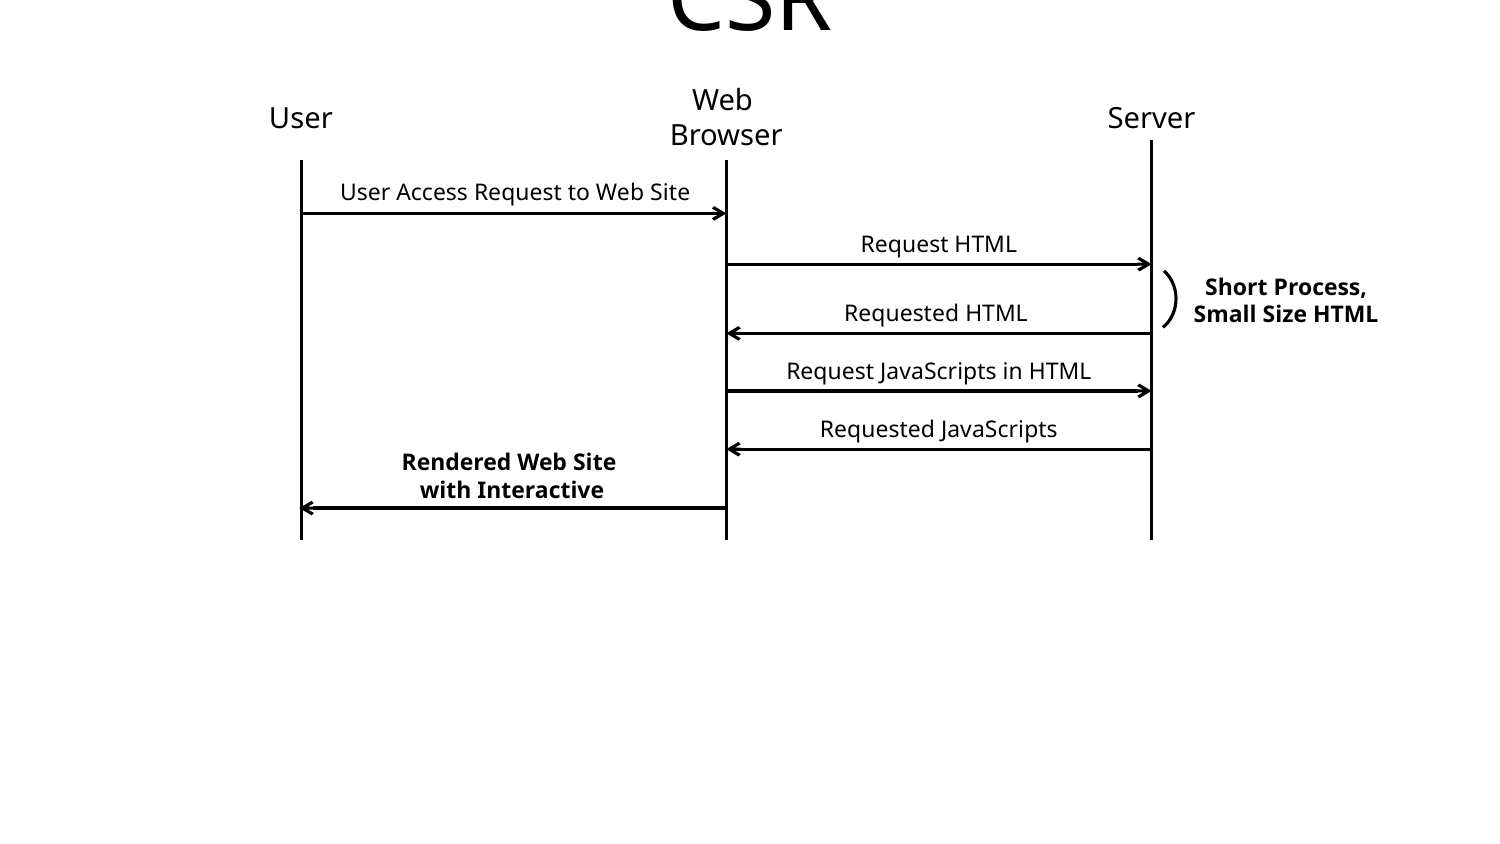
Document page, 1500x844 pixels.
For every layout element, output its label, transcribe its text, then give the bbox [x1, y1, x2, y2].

text_box Short Process, Small Size HTML [1172, 266, 1400, 333]
text_box Server [1085, 93, 1218, 140]
text_box Requested HTML [800, 293, 1078, 332]
text_box CSR [74, 0, 1425, 9]
text_box Rendered Web Site with Interactive [334, 442, 690, 507]
text_box Requested JavaScripts [761, 409, 1117, 448]
text_box User [155, 93, 447, 140]
text_box Request JavaScripts in HTML [761, 350, 1117, 390]
text_box User Access Request to Web Site [326, 171, 705, 211]
text_box Request HTML [800, 223, 1078, 263]
text_box [1156, 270, 1177, 328]
text_box Web Browser [581, 75, 872, 157]
